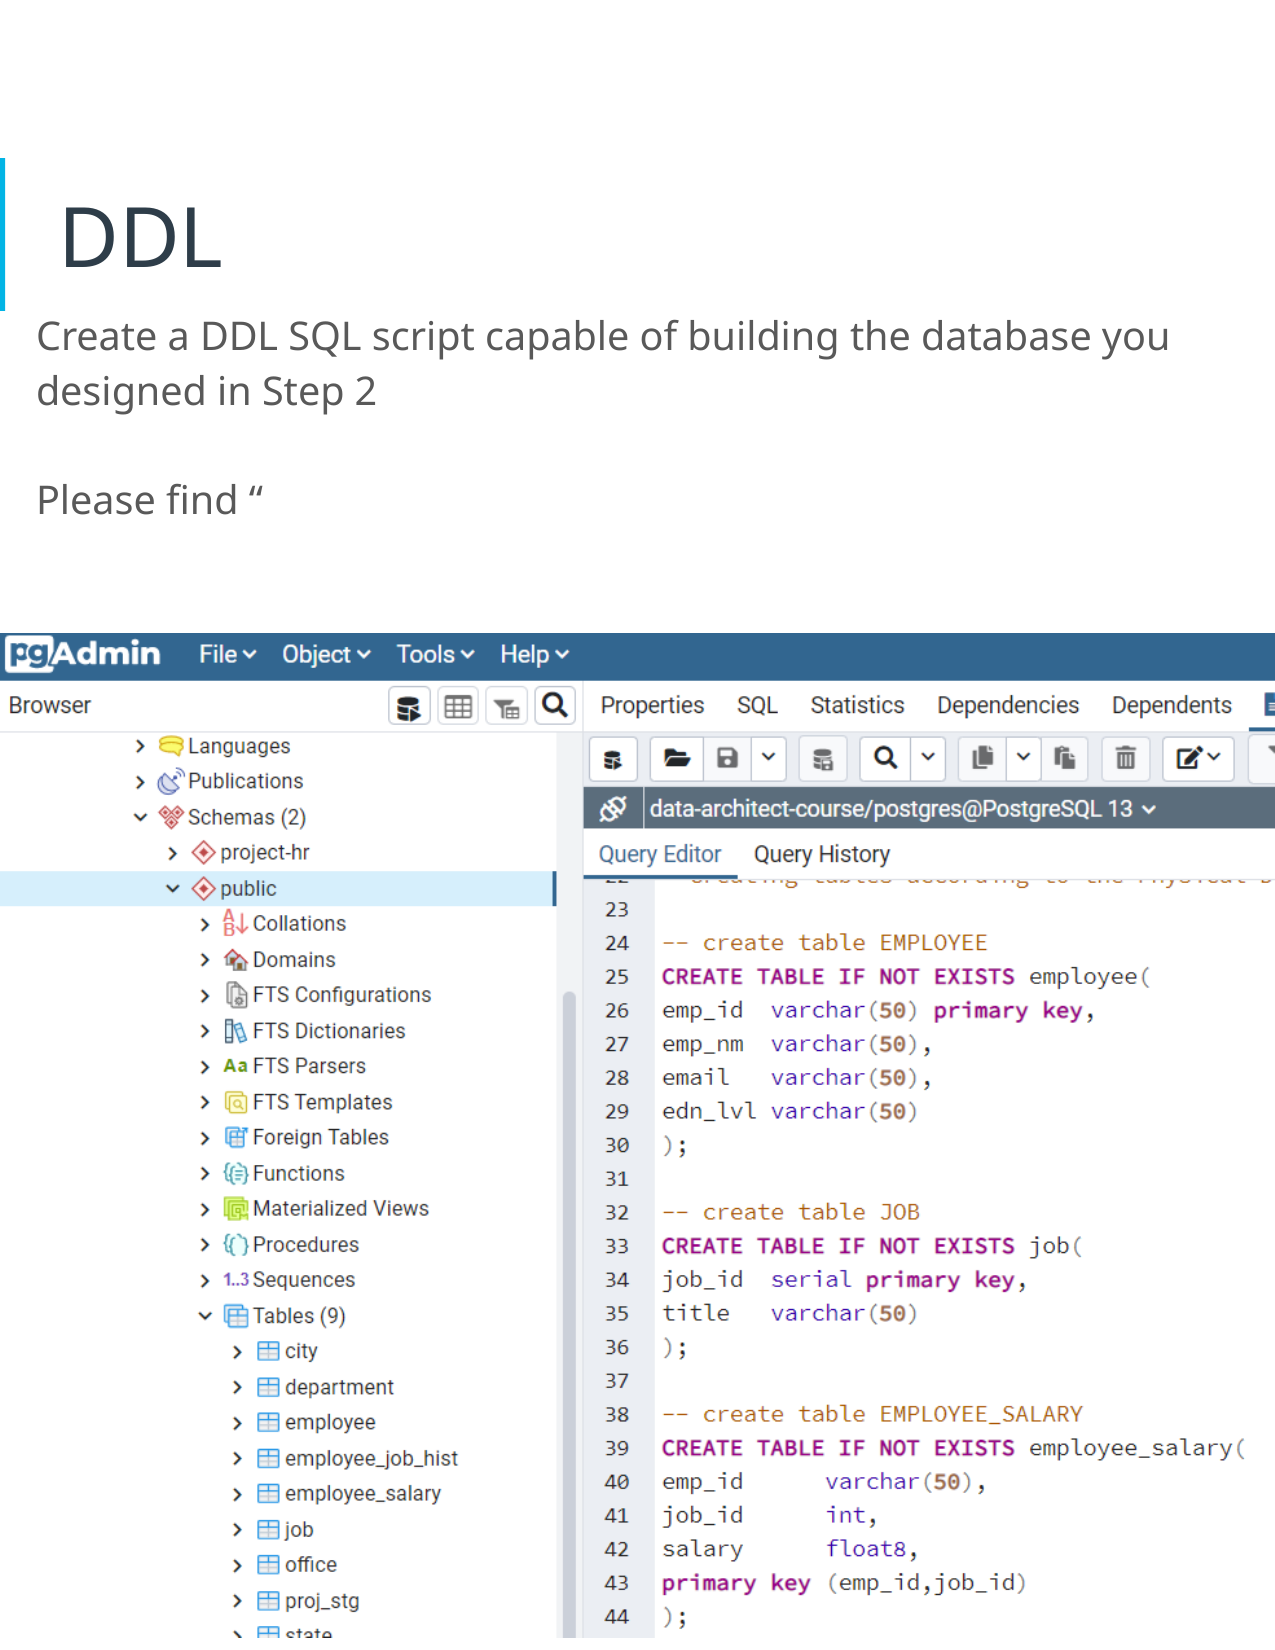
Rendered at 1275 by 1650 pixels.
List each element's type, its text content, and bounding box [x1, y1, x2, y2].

title DDL [43, 142, 1232, 327]
picture [0, 633, 1275, 1639]
list Create a DDL SQL script capable of building the database you designed in Step 2 Please find “ [21, 289, 1210, 632]
